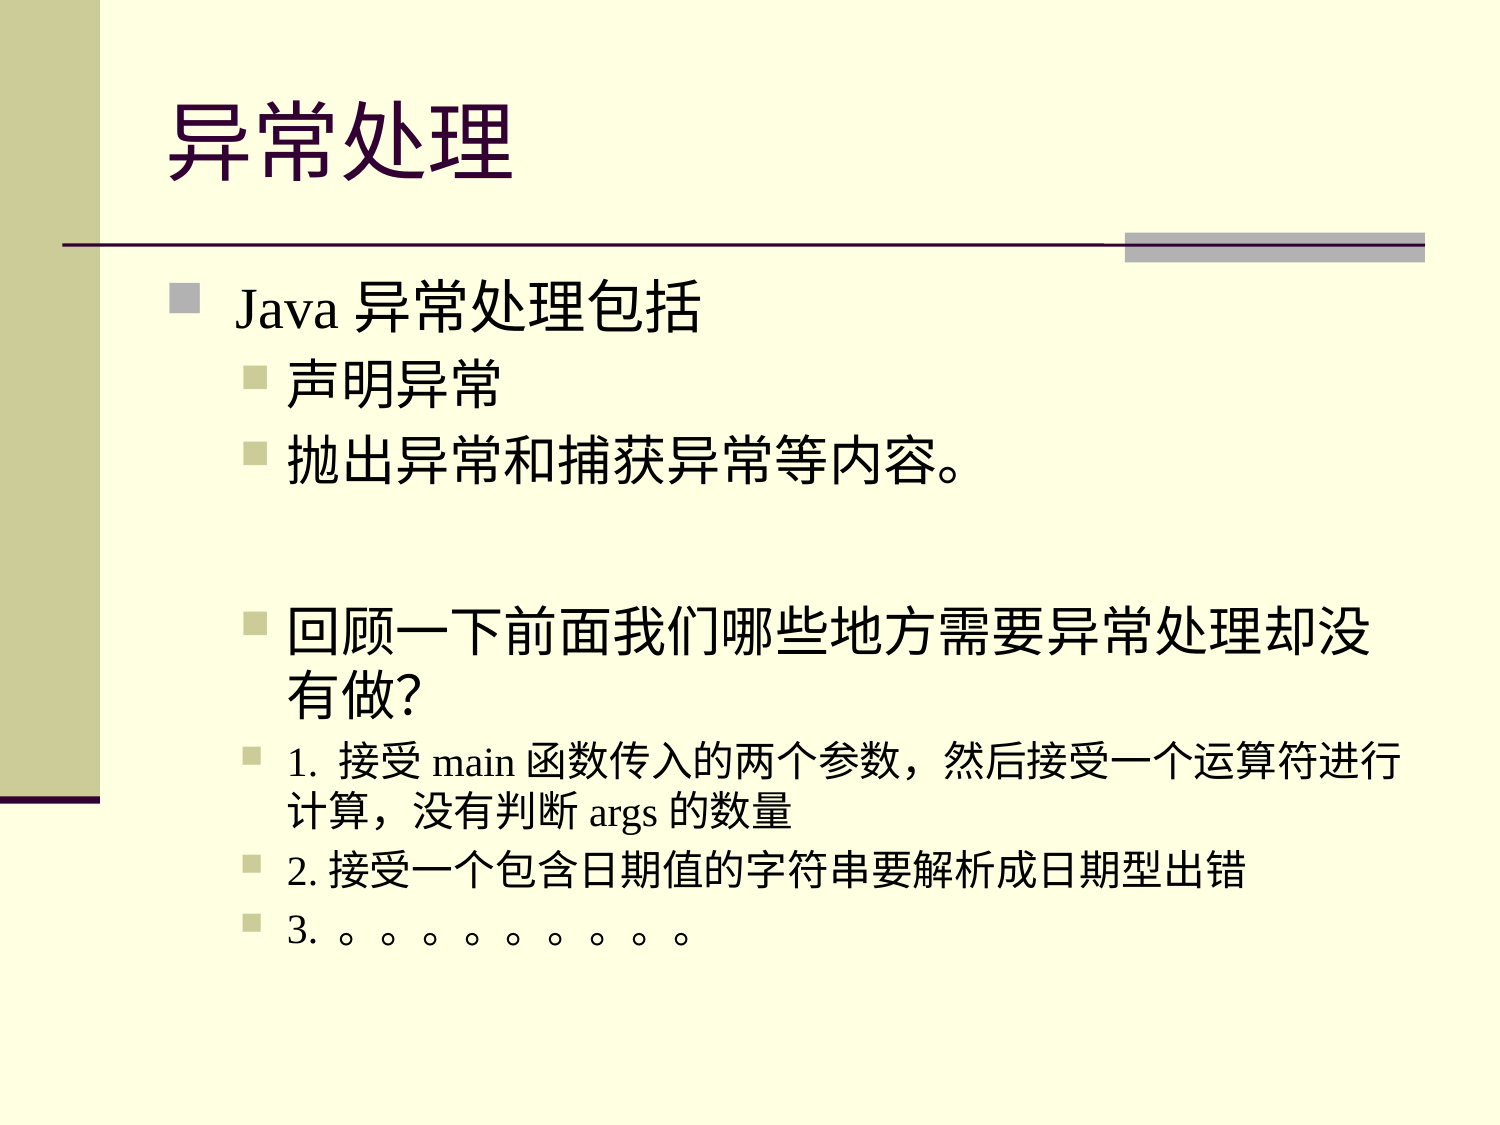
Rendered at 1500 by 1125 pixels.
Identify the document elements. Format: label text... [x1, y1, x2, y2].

list Java异常处理包括 声明异常 抛出异常和捕获异常等内容。 回顾一下前面我们哪些地方需要异常处理却没有做？ 1. 接受main函数传入的两个参数，然后接受一个运算符进行计算，没有判断args的数量 2.接受一个包含日期值的字符串要解析成日期型出错 3. 。。。。。。。。。 [149, 262, 1426, 1006]
title 异常处理 [149, 45, 1426, 234]
